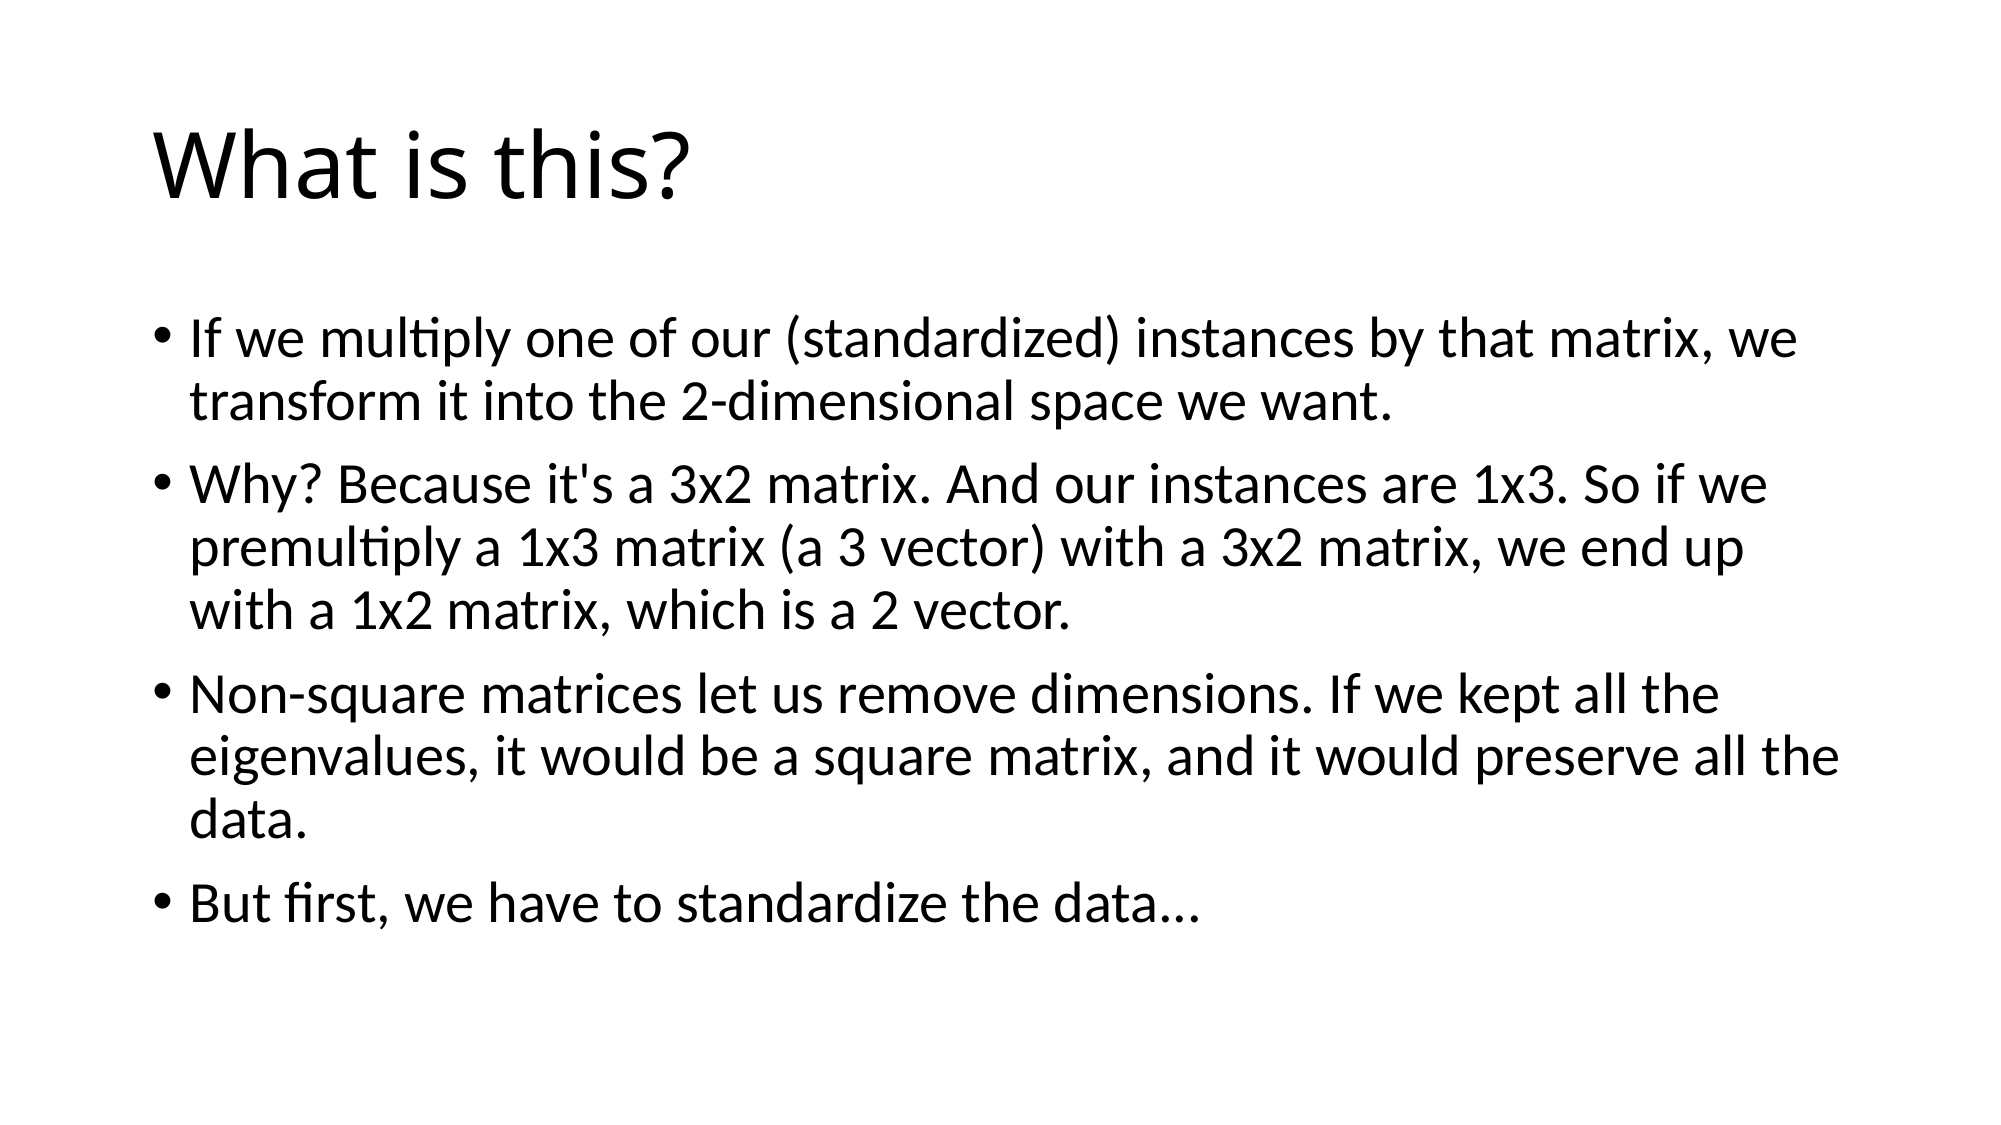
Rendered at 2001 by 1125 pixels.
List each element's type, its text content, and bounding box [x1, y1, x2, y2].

title What is this? [137, 59, 1863, 278]
list If we multiply one of our (standardized) instances by that matrix, we transform it into the 2-dimensional space we want. Why? Because it's a 3x2 matrix. And our instances are 1x3. So if we premultiply a 1x3 matrix (a 3 vector) with a 3x2 matrix, we end up with a 1x2 matrix, which is a 2 vector. Non-square matrices let us remove dimensions. If we kept all the eigenvalues, it would be a square matrix, and it would preserve all the data. But first, we have to standardize the data... [137, 299, 1863, 1014]
